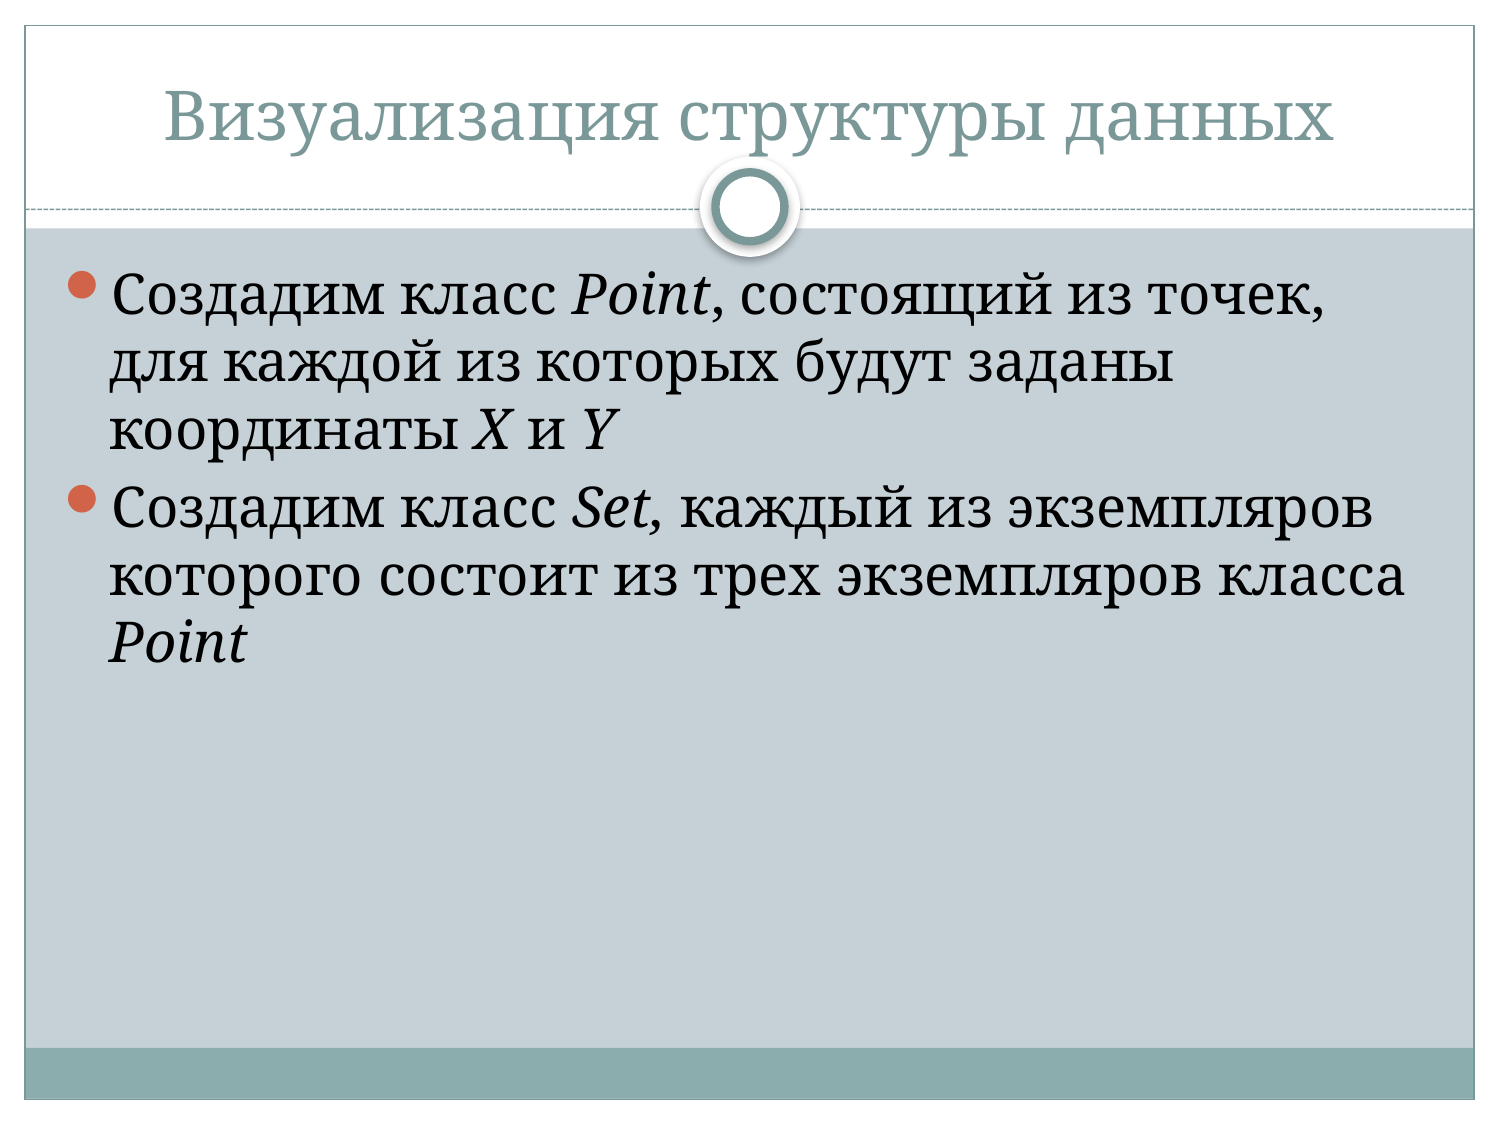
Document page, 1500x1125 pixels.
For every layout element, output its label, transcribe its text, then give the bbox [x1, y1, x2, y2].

list Создадим класс Point, состоящий из точек, для каждой из которых будут заданы координаты X и Y Создадим класс Set, каждый из экземпляров которого состоит из трех экземпляров класса Point [49, 250, 1445, 1001]
title Визуализация структуры данных [49, 37, 1450, 162]
